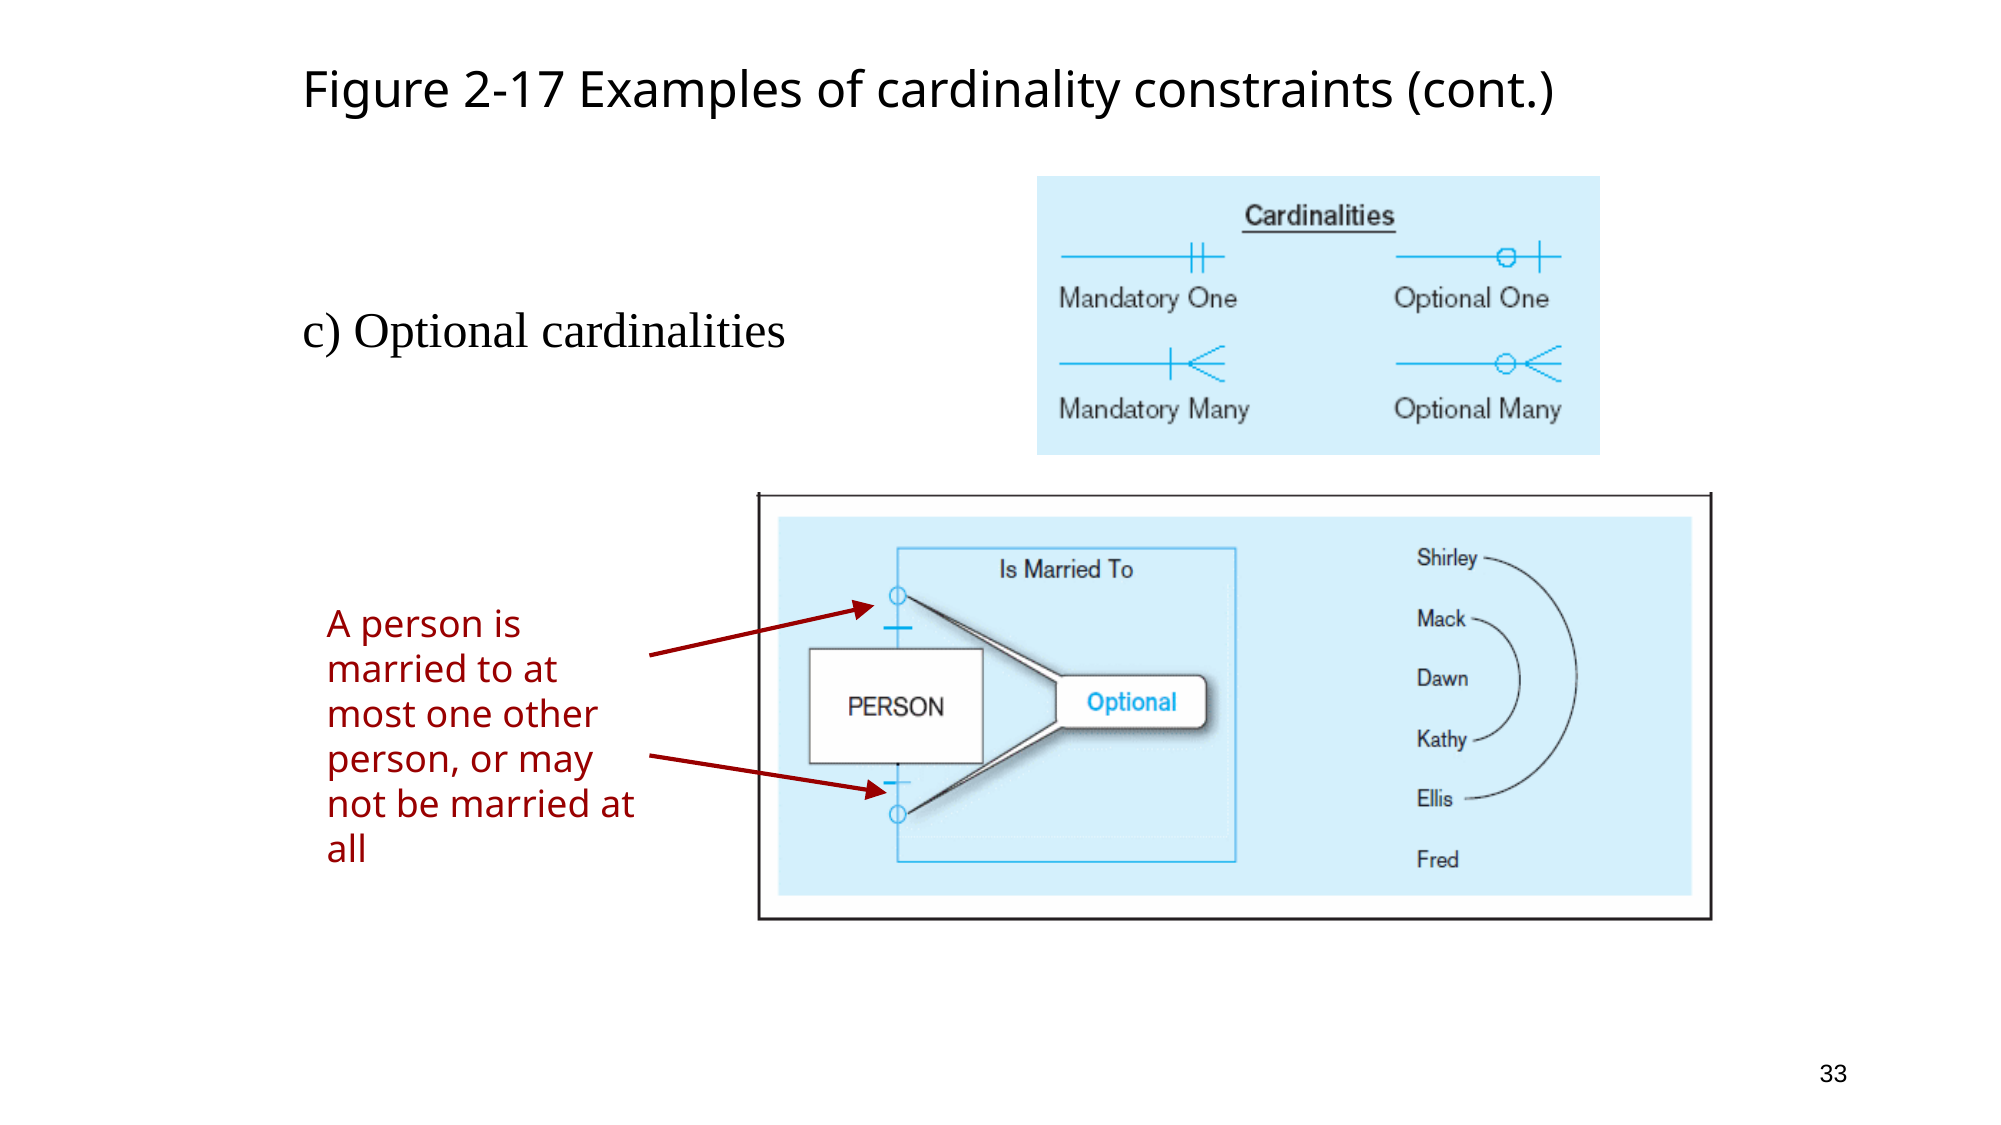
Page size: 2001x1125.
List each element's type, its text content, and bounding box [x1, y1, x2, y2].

slide_number 33 [1412, 1042, 1863, 1103]
picture [1036, 176, 1600, 455]
picture [755, 492, 1717, 924]
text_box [311, 592, 887, 834]
text_box Figure 2-17 Examples of cardinality constraints (cont.) c) Optional cardinalities [287, 49, 1824, 365]
